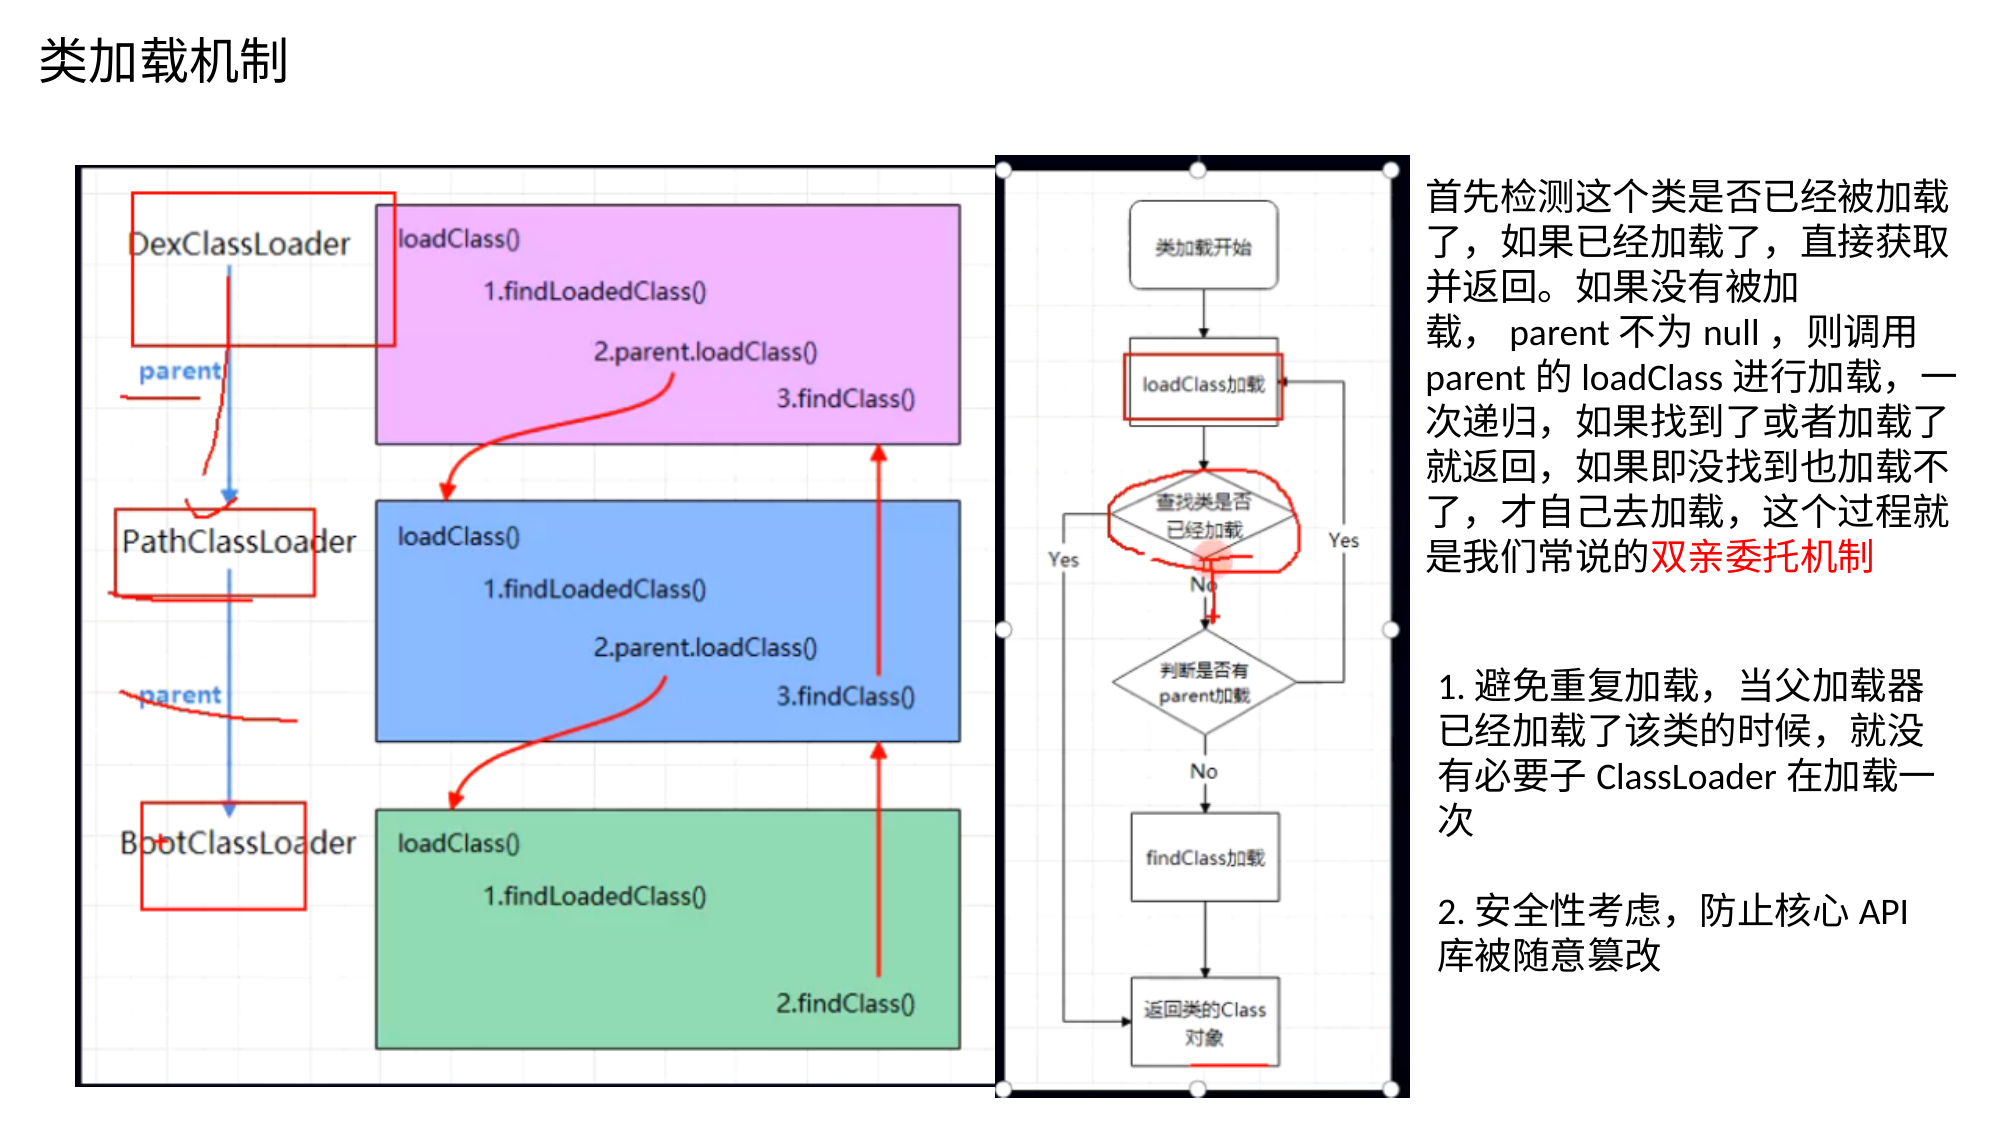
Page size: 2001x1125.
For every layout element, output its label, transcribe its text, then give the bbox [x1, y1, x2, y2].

text_box 首先检测这个类是否已经被加载了，如果已经加载了，直接获取并返回。如果没有被加载，parent不为null，则调用parent的loadClass进行加载，一次递归，如果找到了或者加载了就返回，如果即没找到也加载不了，才自己去加载，这个过程就是我们常说的双亲委托机制 [1410, 165, 1979, 586]
text_box 类加载机制 [24, 22, 659, 98]
text_box 1.避免重复加载，当父加载器已经加载了该类的时候，就没有必要子ClassLoader在加载一次 2.安全性考虑，防止核心API库被随意篡改 [1422, 654, 1967, 985]
picture [75, 155, 1410, 1098]
